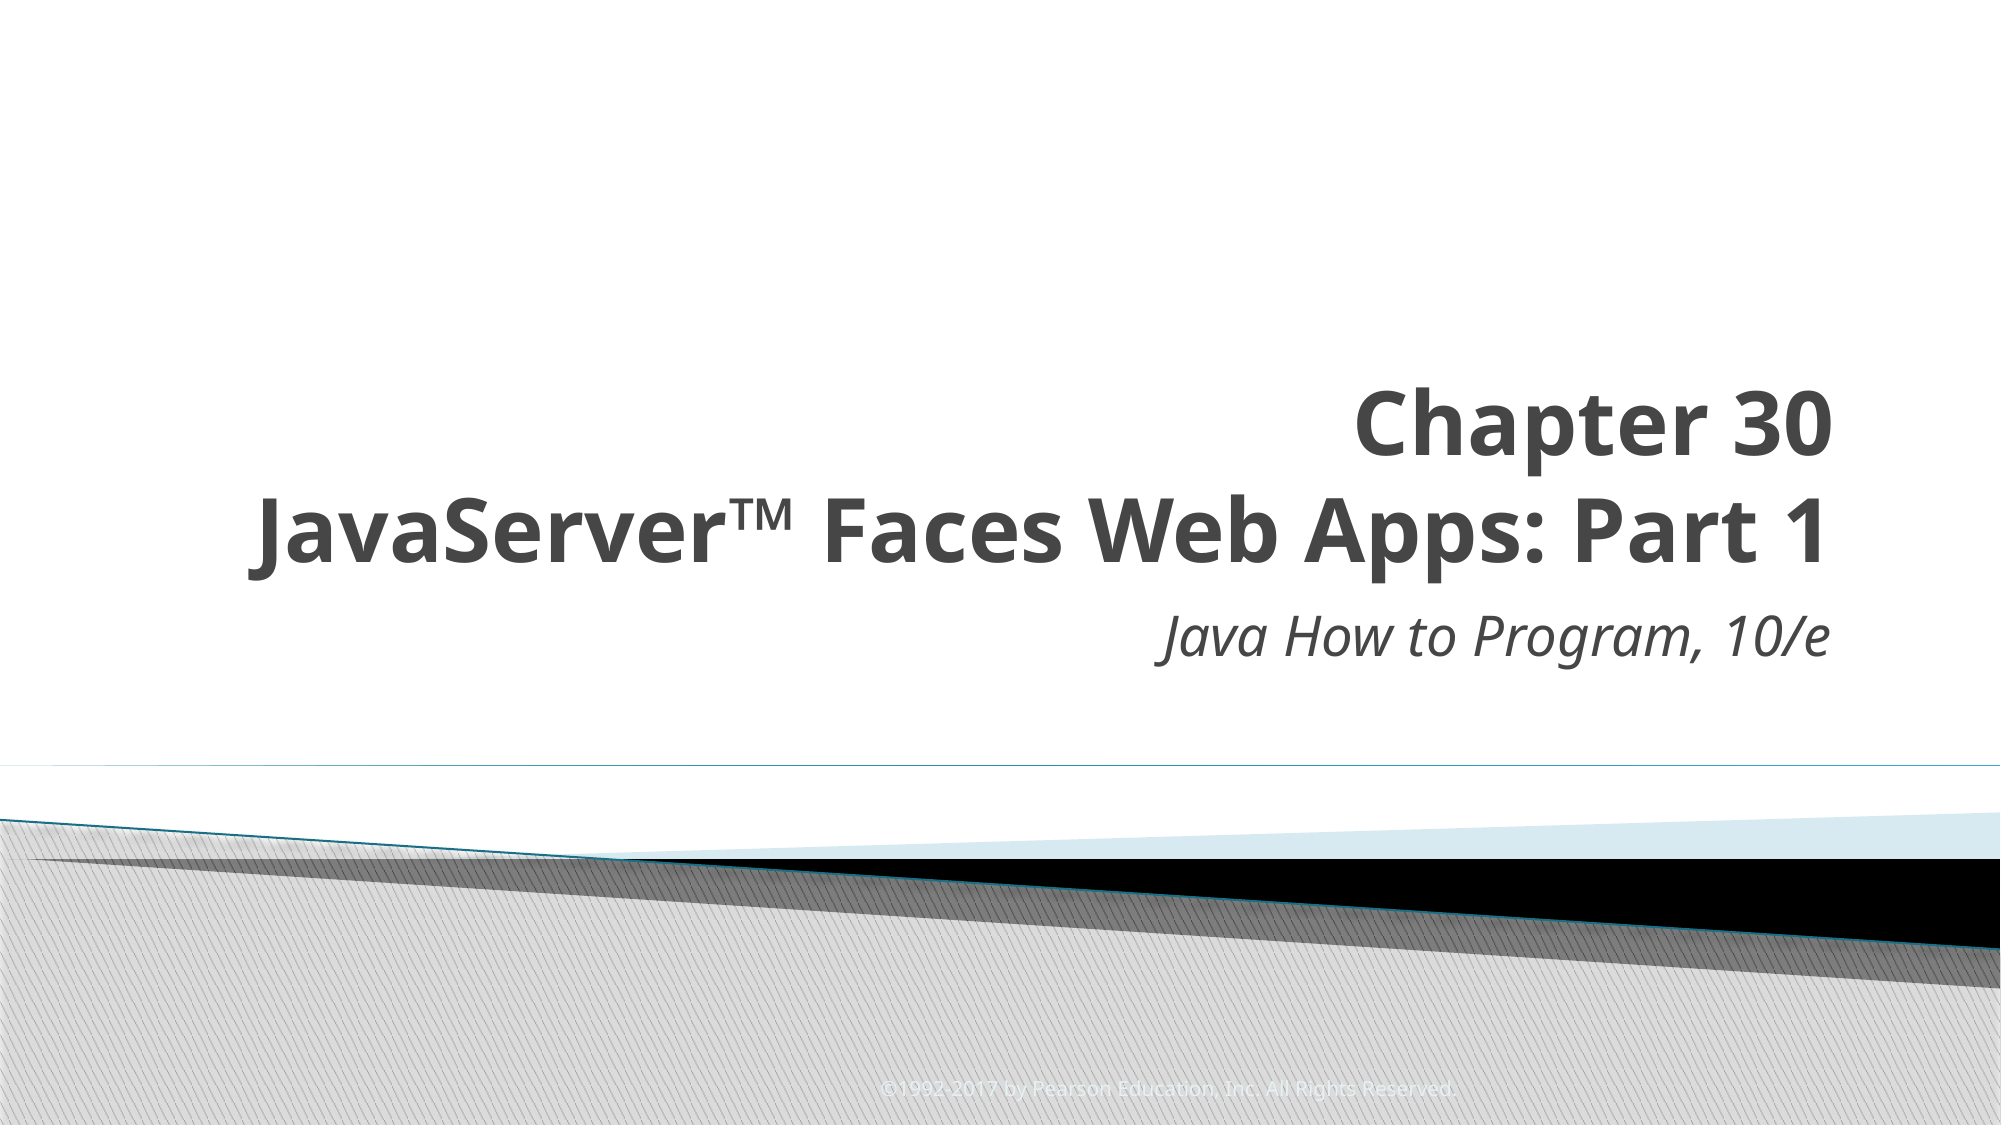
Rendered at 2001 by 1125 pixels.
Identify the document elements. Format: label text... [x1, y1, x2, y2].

title Chapter 30 JavaServer™ Faces Web Apps: Part 1 [150, 287, 1850, 588]
footer ©1992-2017 by Pearson Education, Inc. All Rights Reserved. [600, 1051, 1473, 1112]
subtitle Java How to Program, 10/e [150, 592, 1850, 790]
picture [7, 859, 2000, 989]
